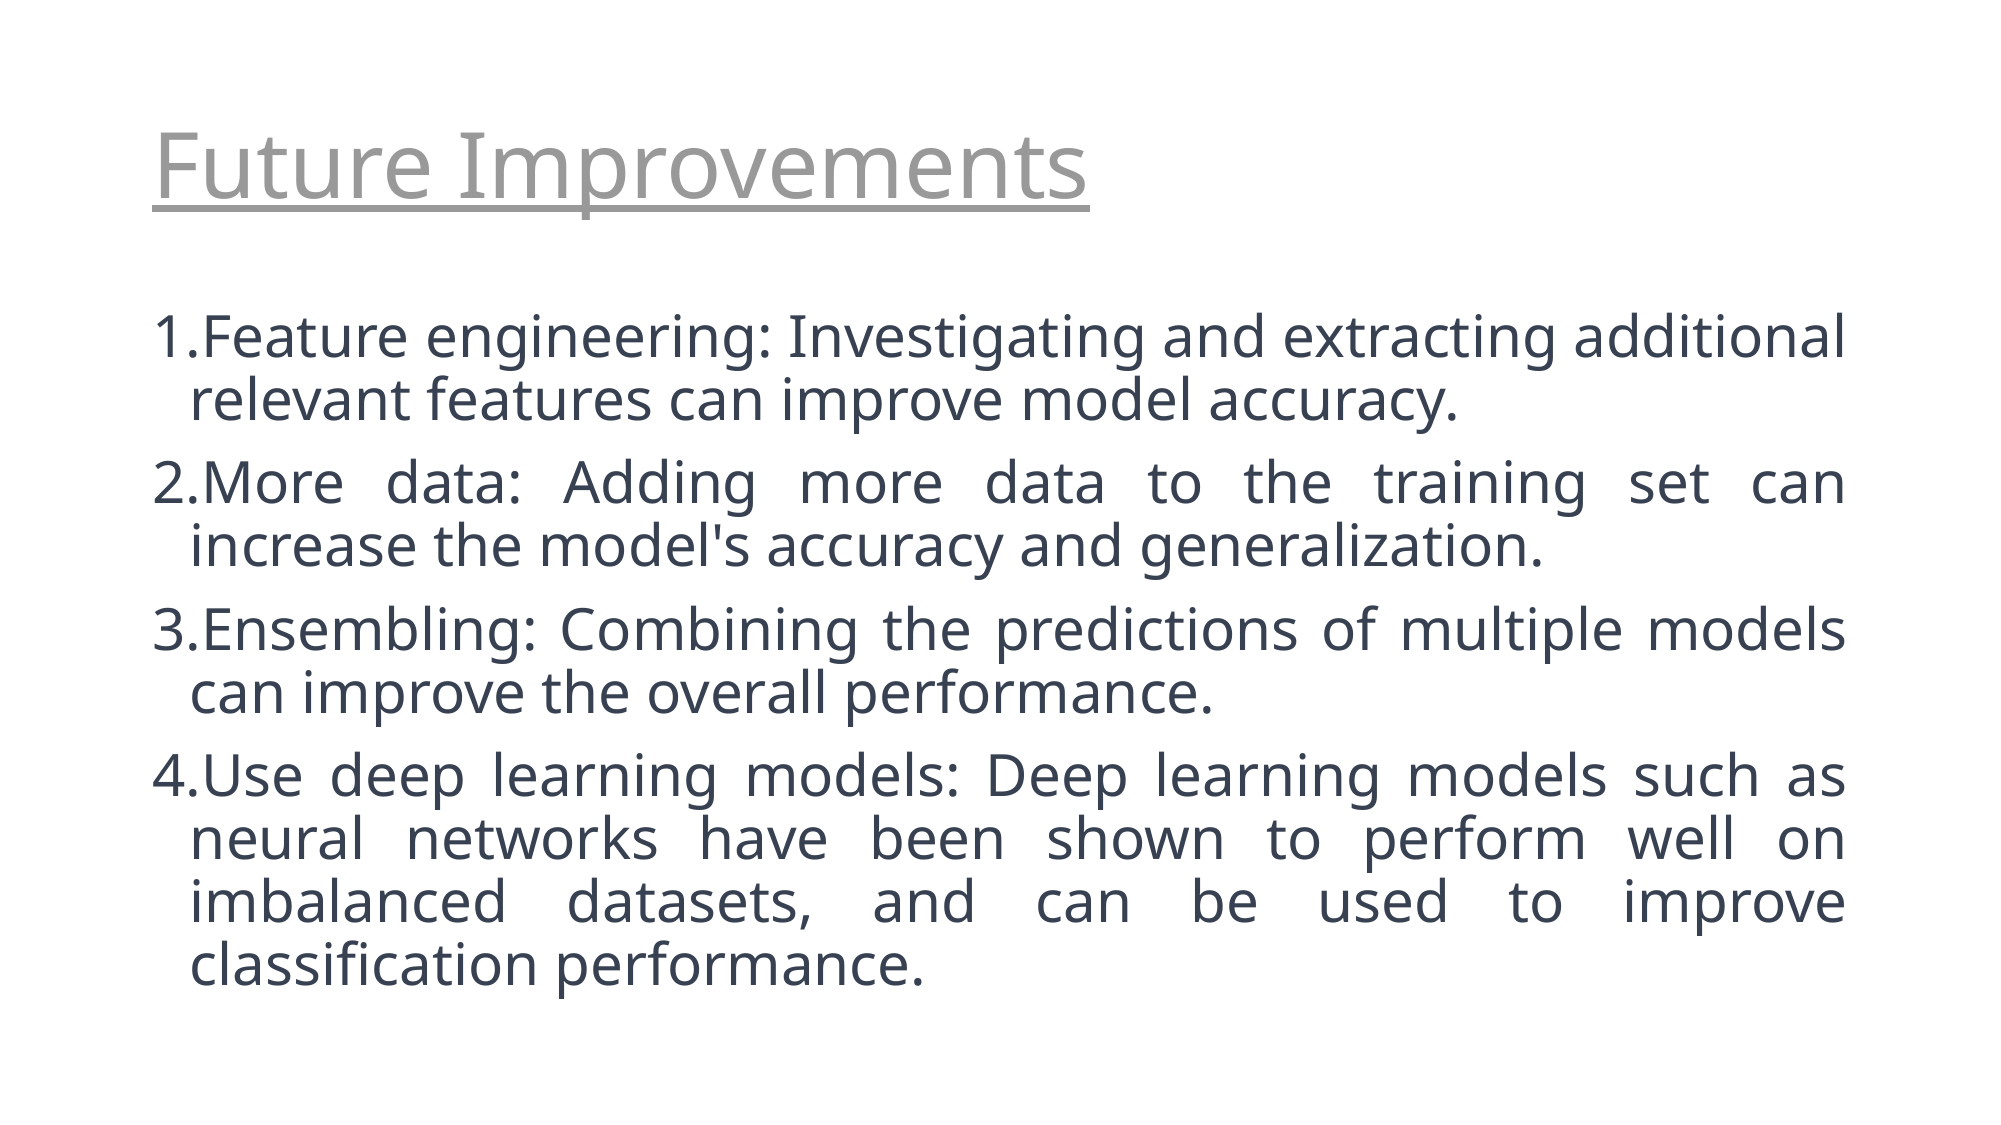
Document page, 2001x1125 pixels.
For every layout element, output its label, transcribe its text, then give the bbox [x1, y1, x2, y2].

title Future Improvements [137, 59, 1863, 278]
list Feature engineering: Investigating and extracting additional relevant features can improve model accuracy. More data: Adding more data to the training set can increase the model's accuracy and generalization. Ensembling: Combining the predictions of multiple models can improve the overall performance. Use deep learning models: Deep learning models such as neural networks have been shown to perform well on imbalanced datasets, and can be used to improve classification performance. [137, 299, 1863, 1014]
